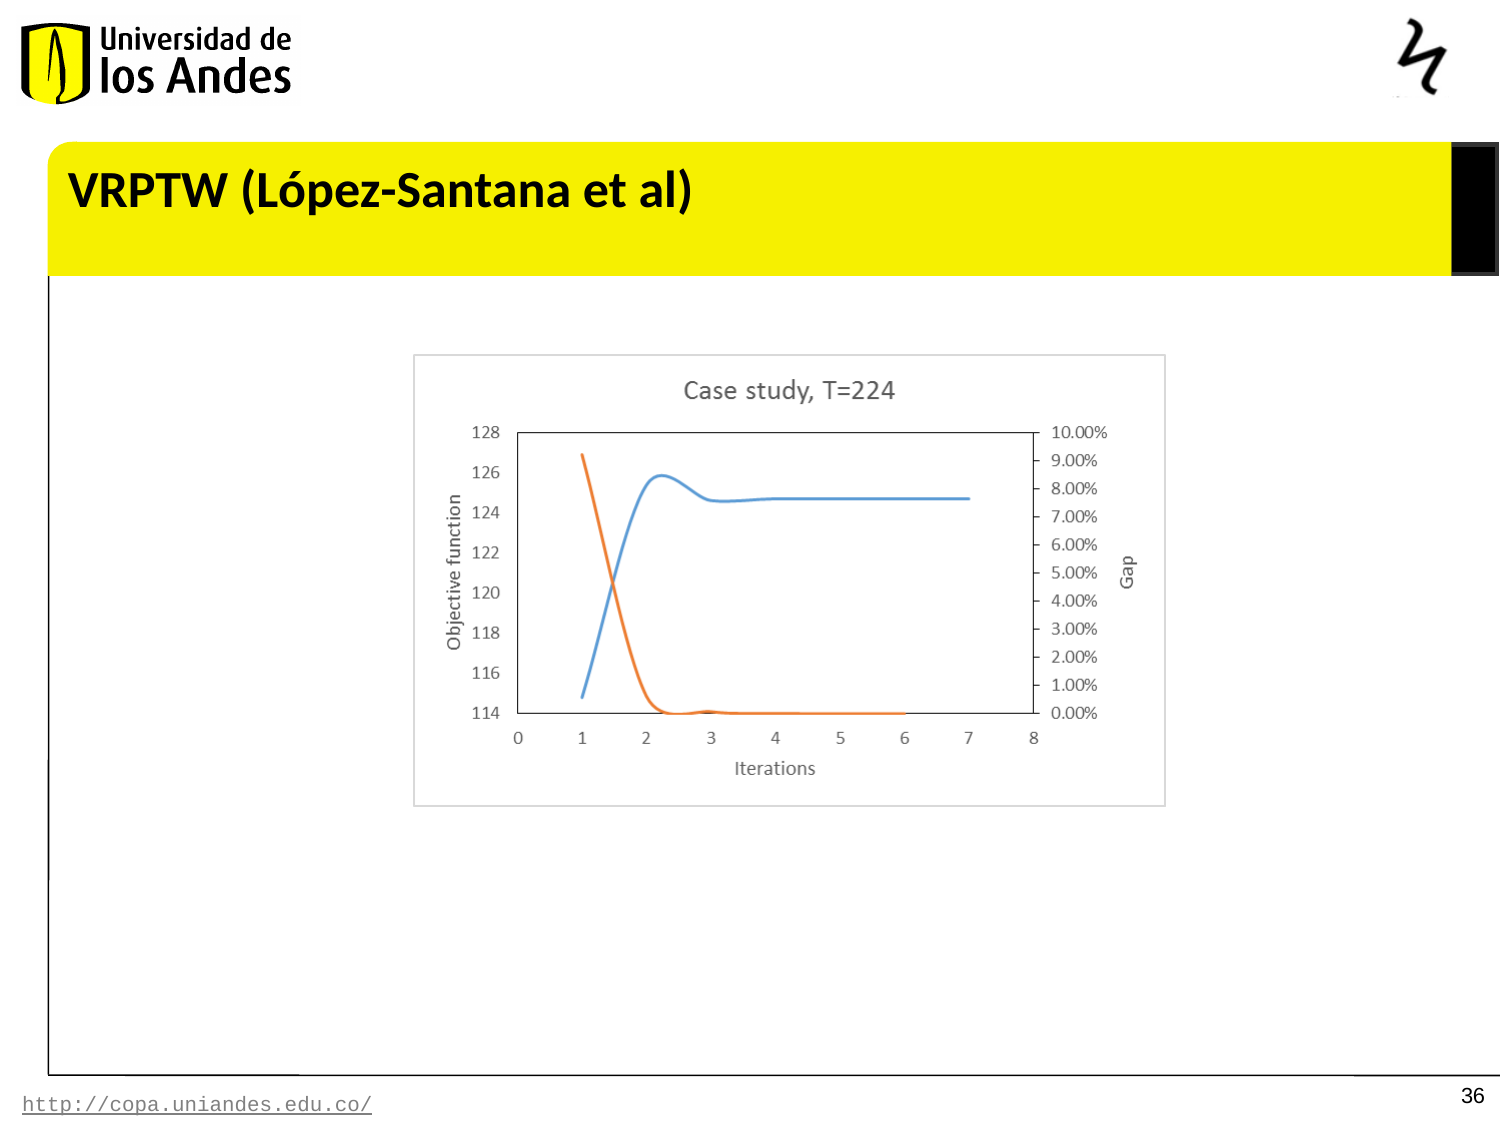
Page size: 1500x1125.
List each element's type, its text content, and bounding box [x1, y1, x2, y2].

title VRPTW (López-Santana et al) [53, 148, 1425, 232]
picture [16, 15, 301, 106]
slide_number 36 [1149, 1065, 1500, 1125]
picture [413, 354, 1166, 807]
picture [1386, 7, 1450, 106]
